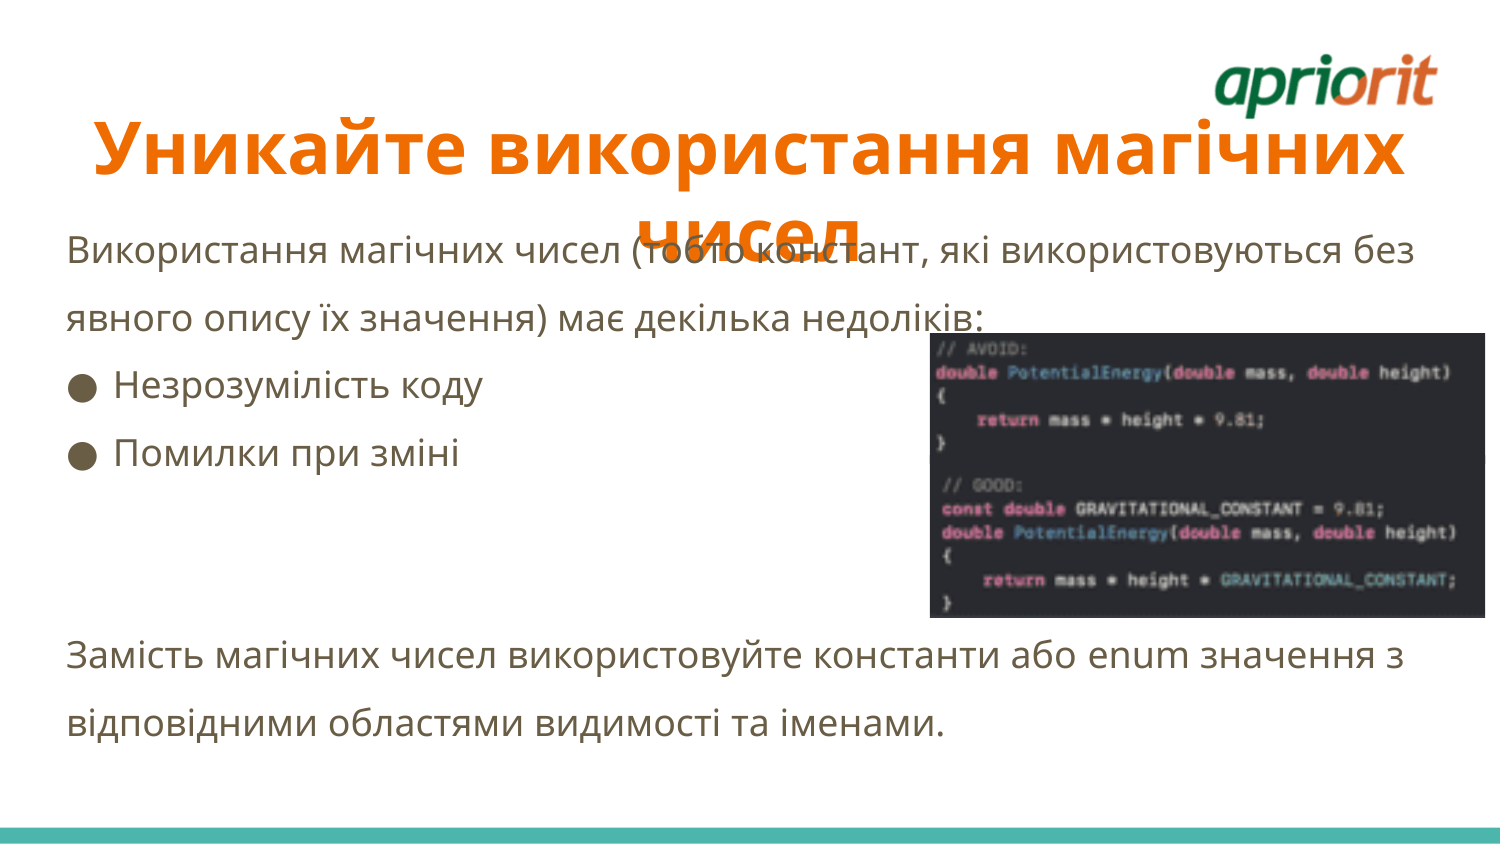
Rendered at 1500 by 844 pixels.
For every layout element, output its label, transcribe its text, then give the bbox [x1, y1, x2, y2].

picture [990, 0, 1500, 311]
title Уникайте використання магічних чисел [0, 86, 985, 203]
picture [929, 333, 1486, 618]
text_box Використання магічних чисел (тобто констант, які використовуються без явного опису їх значення) має декілька недоліків: Незрозумілість коду Помилки при зміні Замість магічних чисел використовуйте константи або enum значення з відповідними областями видимості та іменами. [51, 189, 1471, 818]
